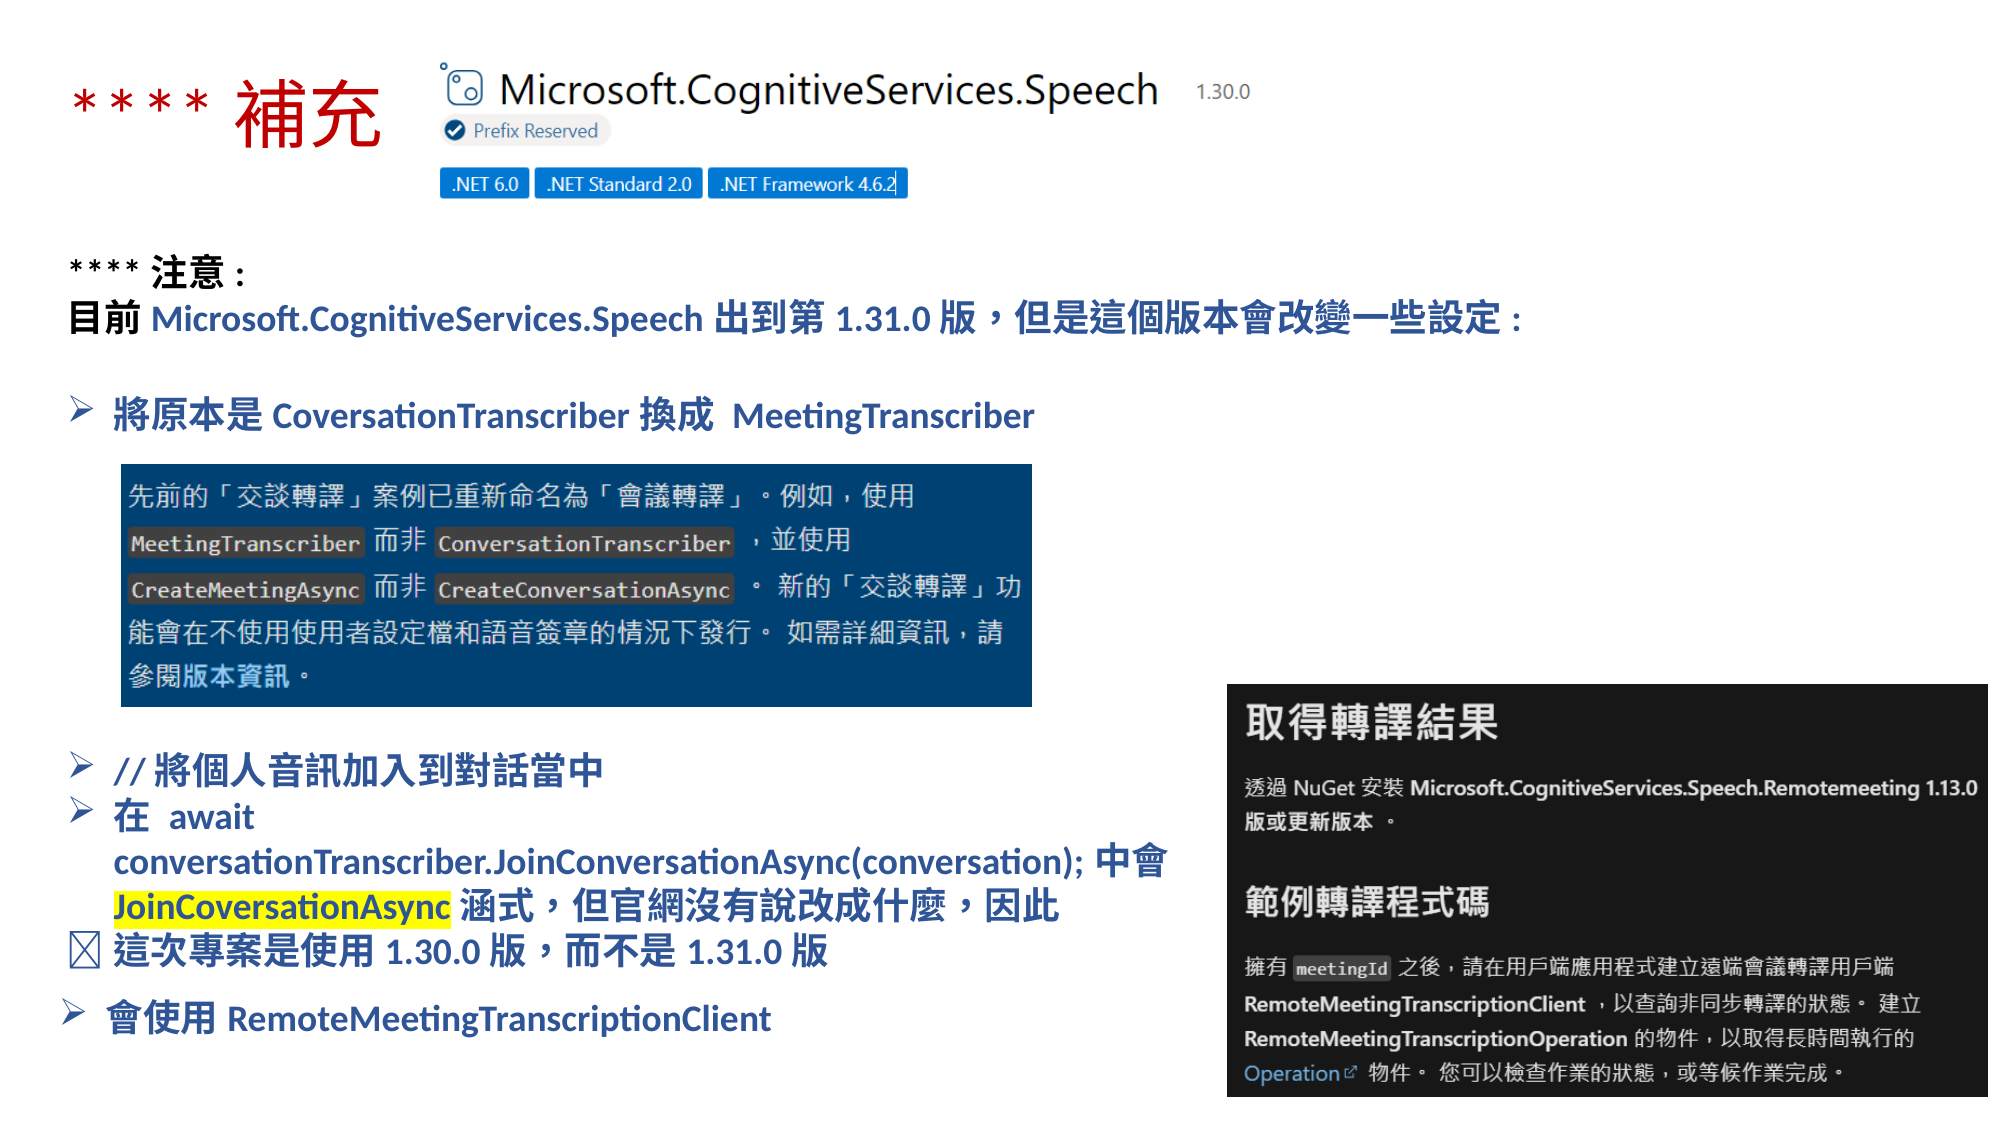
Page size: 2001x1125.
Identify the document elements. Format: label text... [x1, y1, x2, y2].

text_box 將原本是CoversationTranscriber換成 MeetingTranscriber [52, 383, 1053, 443]
text_box 會使用RemoteMeetingTranscriptionClient [44, 986, 1227, 1046]
text_box ****補充 [52, 59, 405, 165]
picture [405, 39, 1263, 206]
text_box ****注意: 目前Microsoft.CognitiveServices.Speech出到第1.31.0版，但是這個版本會改變一些設定: [52, 241, 1781, 347]
picture [1227, 684, 1988, 1097]
text_box //將個人音訊加入到對話當中 在 await conversationTranscriber.JoinConversationAsync(conversation);中會JoinCoversationAsync涵式，但官網沒有說改成什麼，因此 這次專案是使用1.30.0版，而不是1.31.0版 [52, 739, 1227, 980]
picture [121, 464, 1032, 707]
